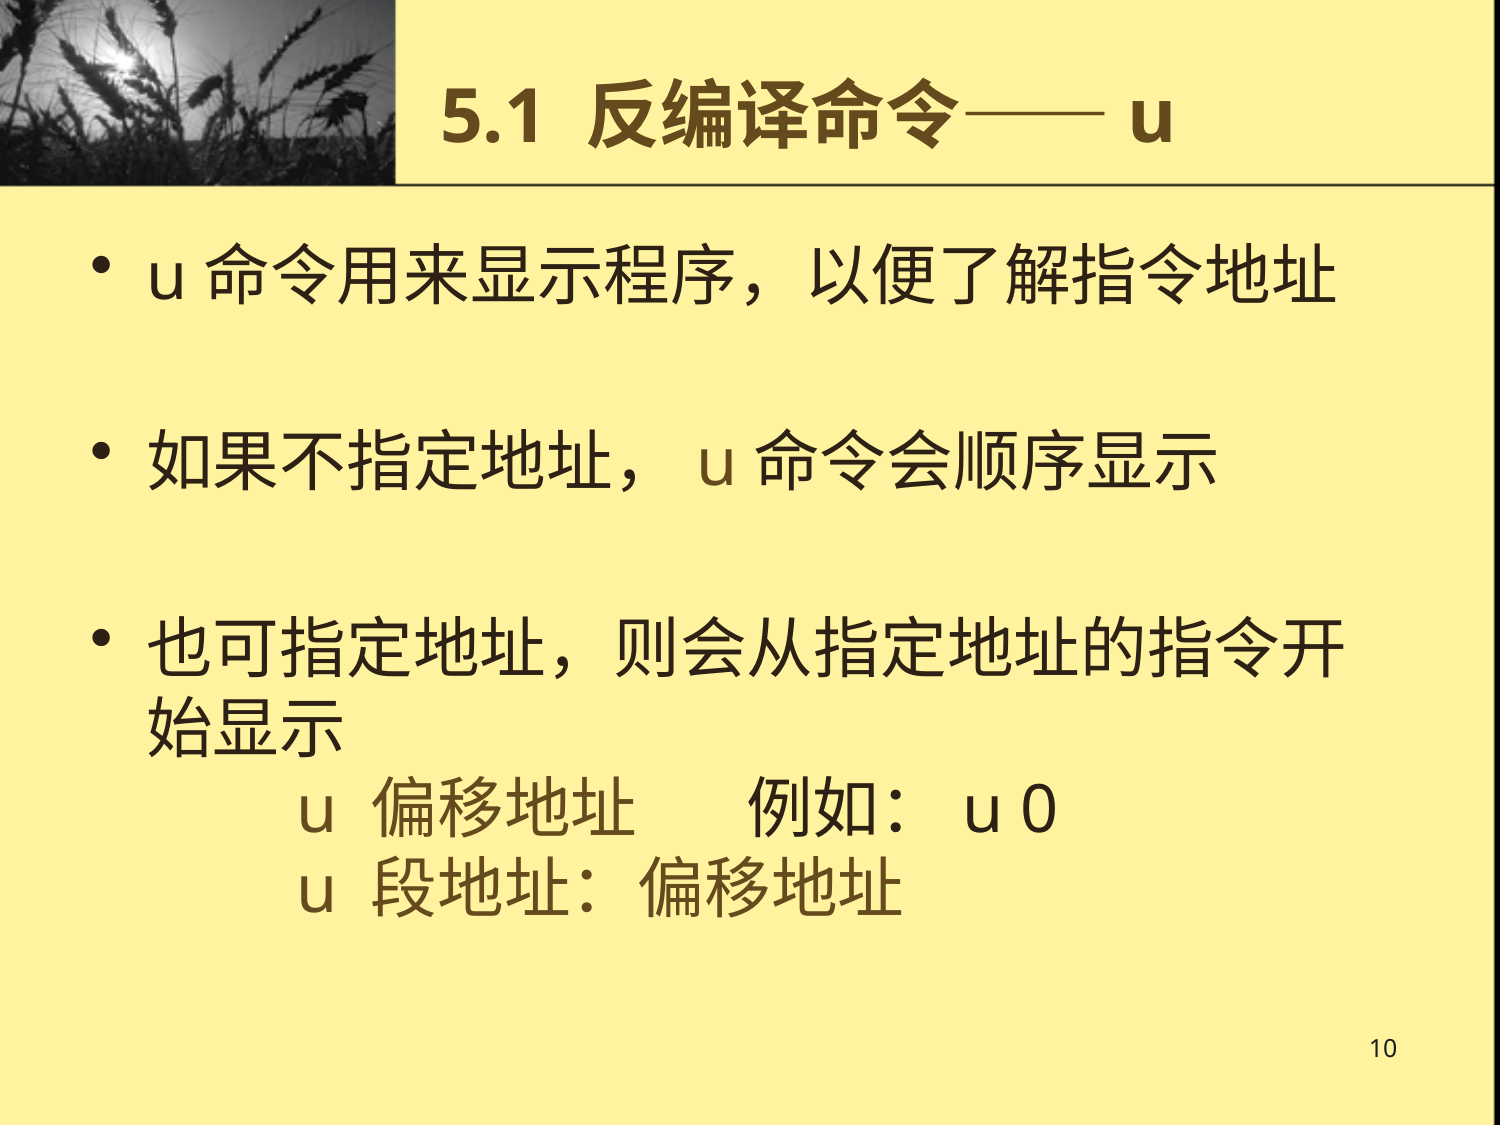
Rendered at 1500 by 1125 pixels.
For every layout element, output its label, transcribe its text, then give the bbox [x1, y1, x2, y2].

slide_number 10 [1199, 1024, 1413, 1101]
picture [0, 0, 1500, 1125]
list u命令用来显示程序，以便了解指令地址 如果不指定地址，u命令会顺序显示 也可指定地址，则会从指定地址的指令开始显示 u 偏移地址 例如：u 0 u 段地址：偏移地址 [75, 224, 1413, 975]
title 5.1 反编译命令——u [424, 14, 1413, 211]
